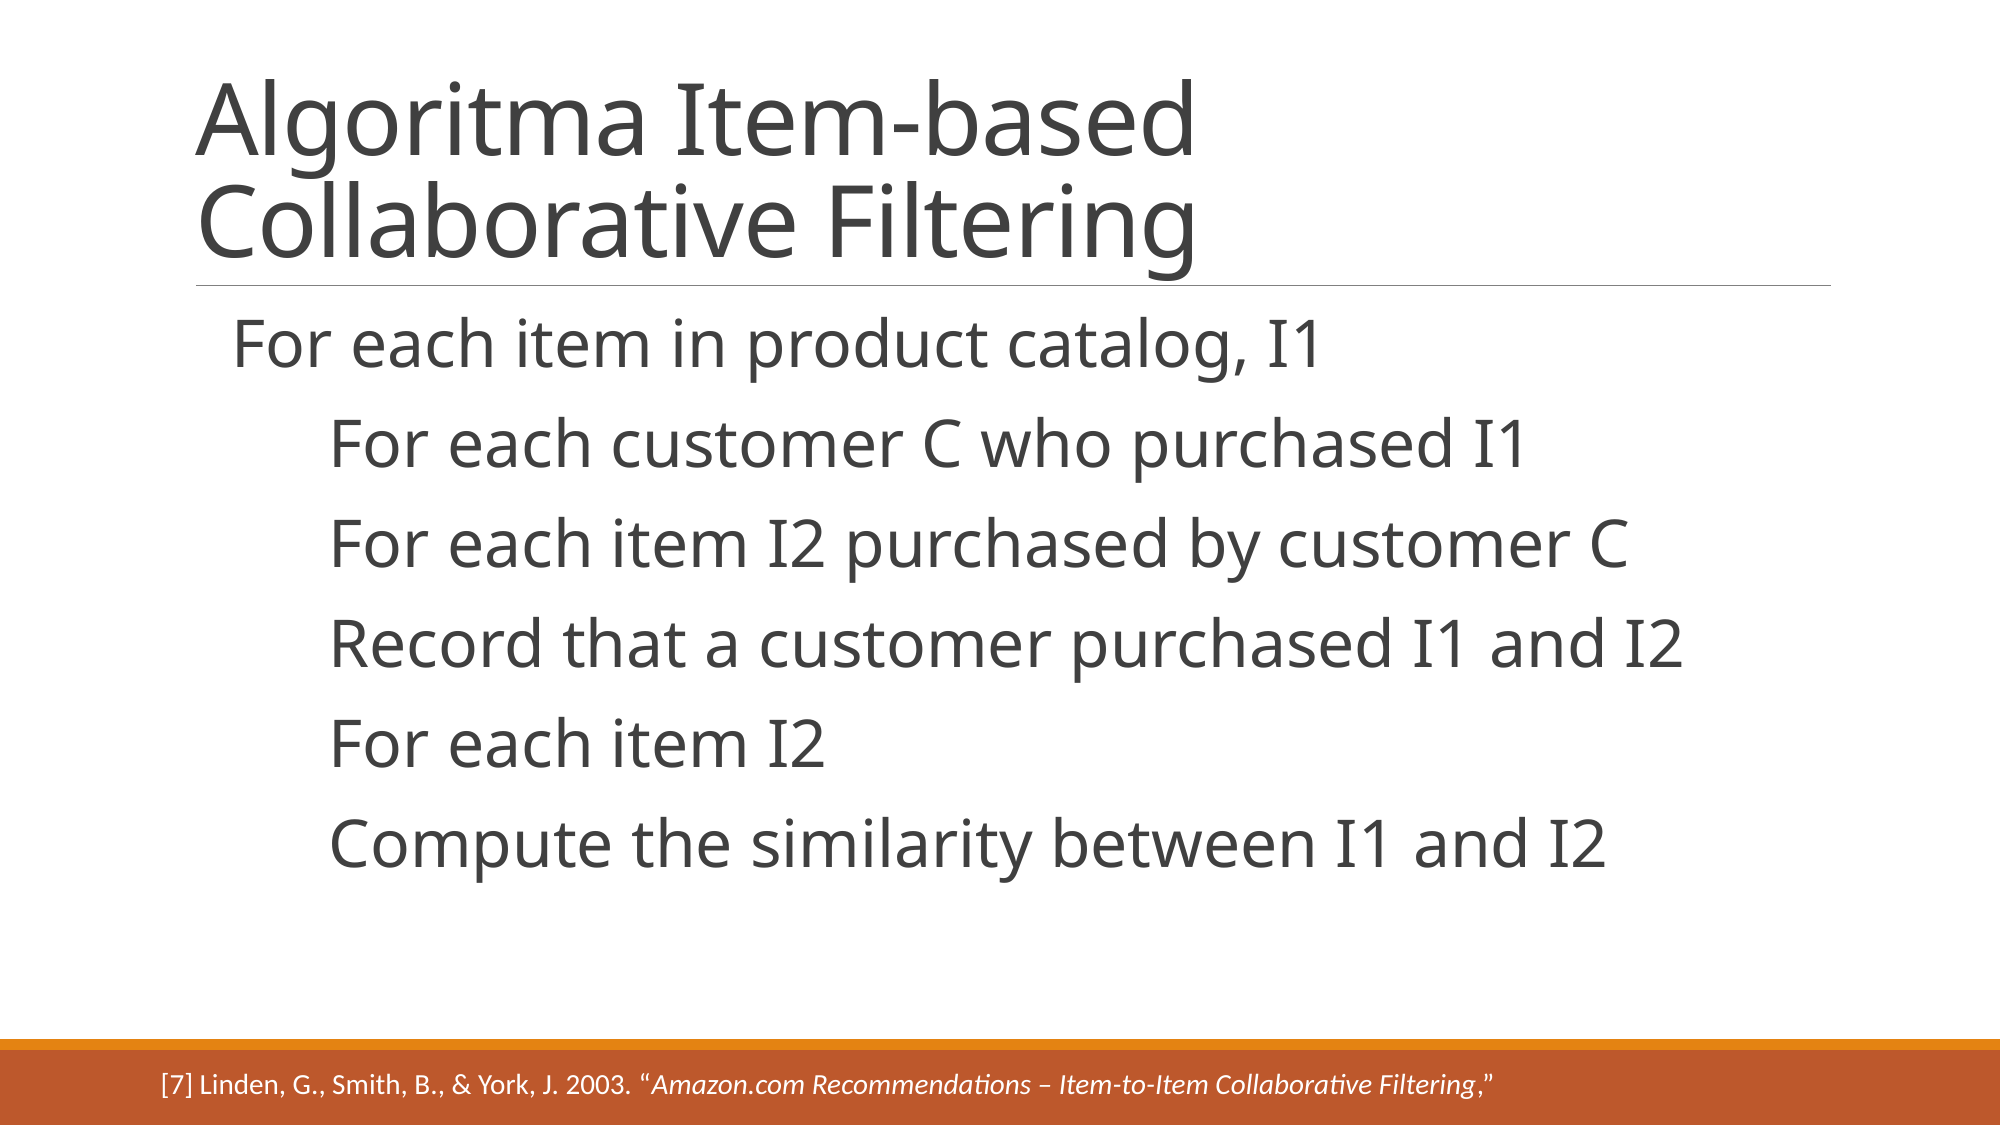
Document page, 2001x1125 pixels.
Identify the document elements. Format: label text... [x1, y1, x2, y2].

text_box [7] Linden, G., Smith, B., & York, J. 2003. “Amazon.com Recommendations – Item-to-Item Collaborative Filtering,” [145, 1058, 1510, 1108]
list For each item in product catalog, I1 For each customer C who purchased I1 For each item I2 purchased by customer C Record that a customer purchased I1 and I2 For each item I2 Compute the similarity between I1 and I2 [180, 302, 1830, 963]
title Algoritma Item-based Collaborative Filtering [180, 47, 1830, 285]
